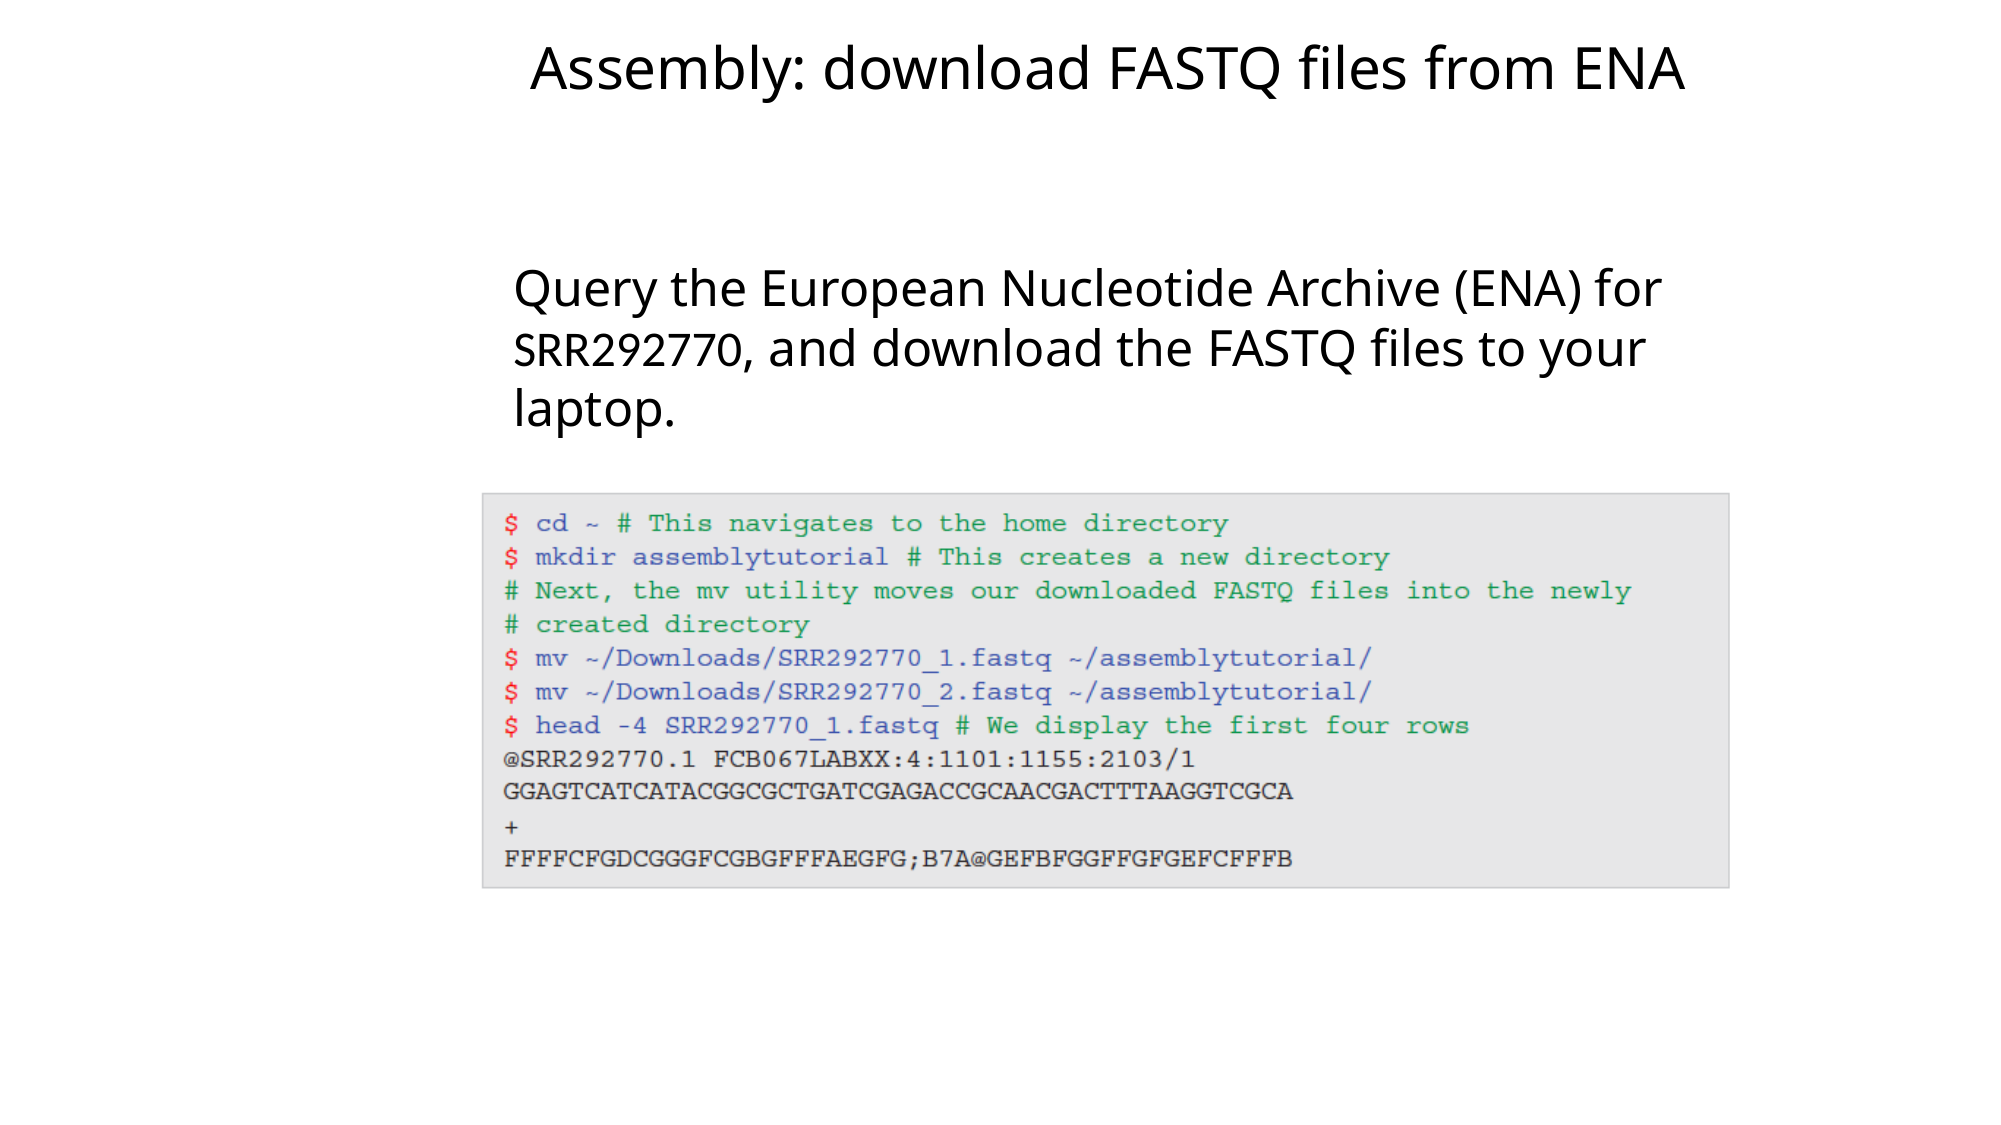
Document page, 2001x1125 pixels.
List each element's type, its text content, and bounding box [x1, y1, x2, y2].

picture [469, 477, 1749, 896]
text_box Query the European Nucleotide Archive (ENA) for SRR292770, and download the FASTQ files to your laptop. [498, 248, 1730, 444]
text_box Assembly: download FASTQ files from ENA [511, 23, 1706, 109]
